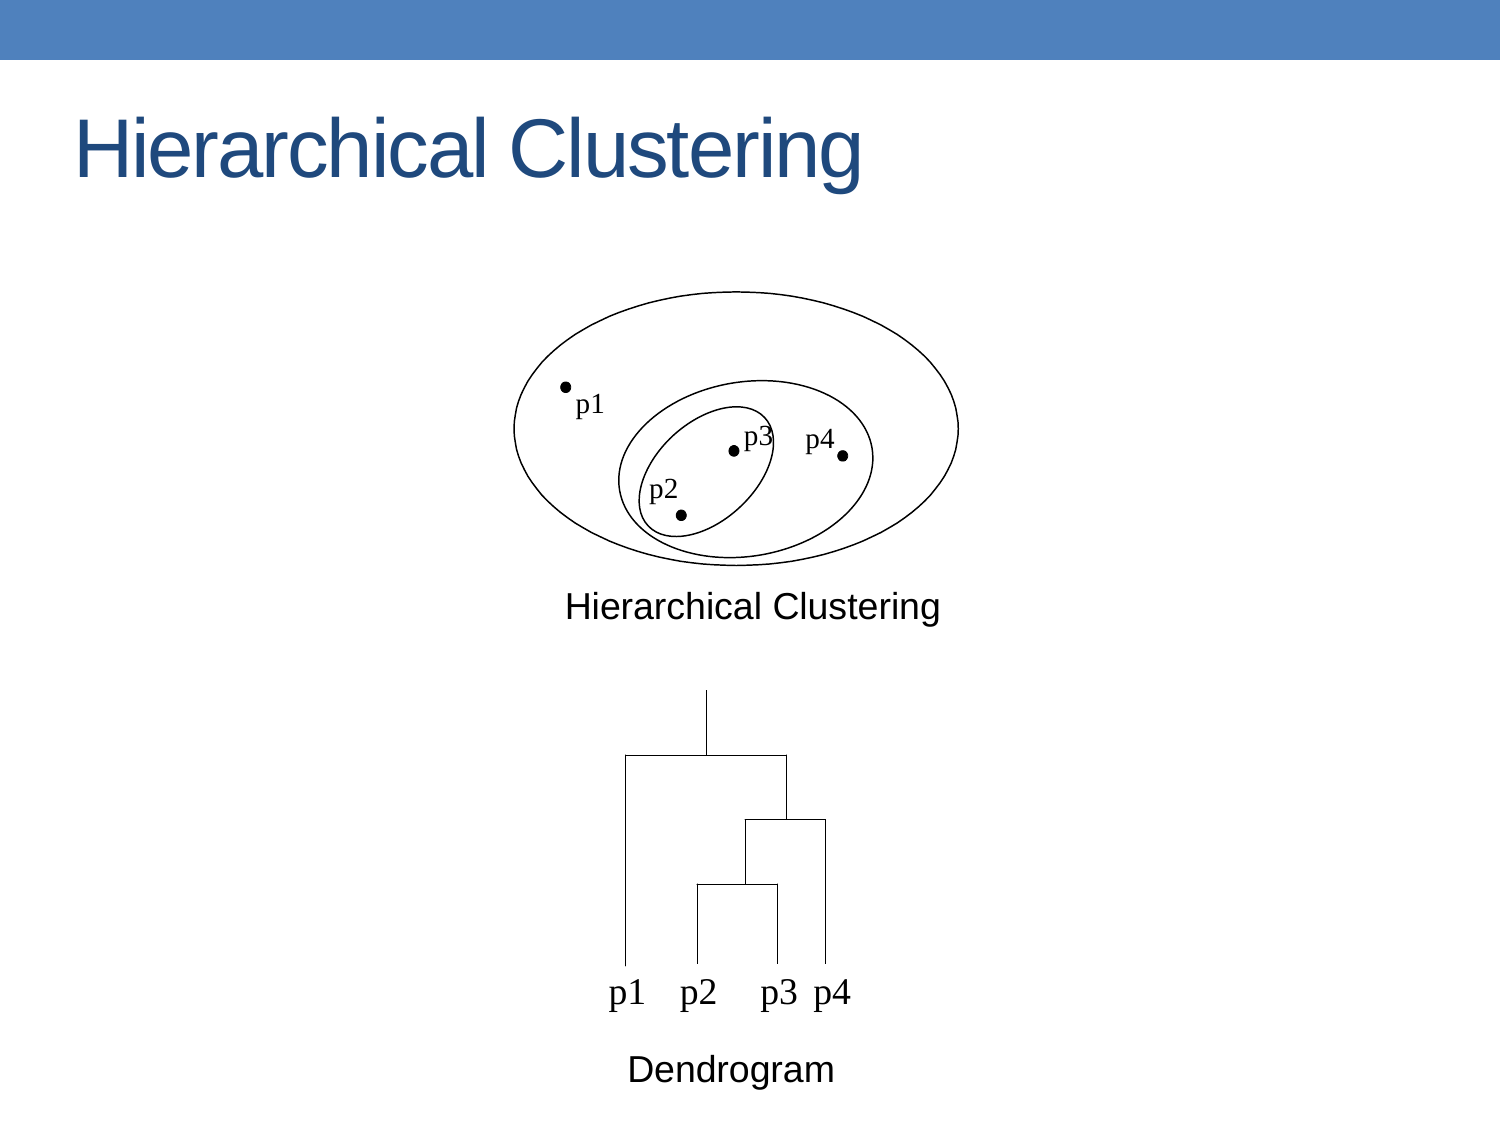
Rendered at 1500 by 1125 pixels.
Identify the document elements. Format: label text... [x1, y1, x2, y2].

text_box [509, 287, 963, 582]
title Hierarchical Clustering [58, 50, 1417, 238]
text_box Hierarchical Clustering [549, 574, 1100, 635]
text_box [585, 687, 877, 1063]
text_box Dendrogram [612, 1037, 1163, 1098]
